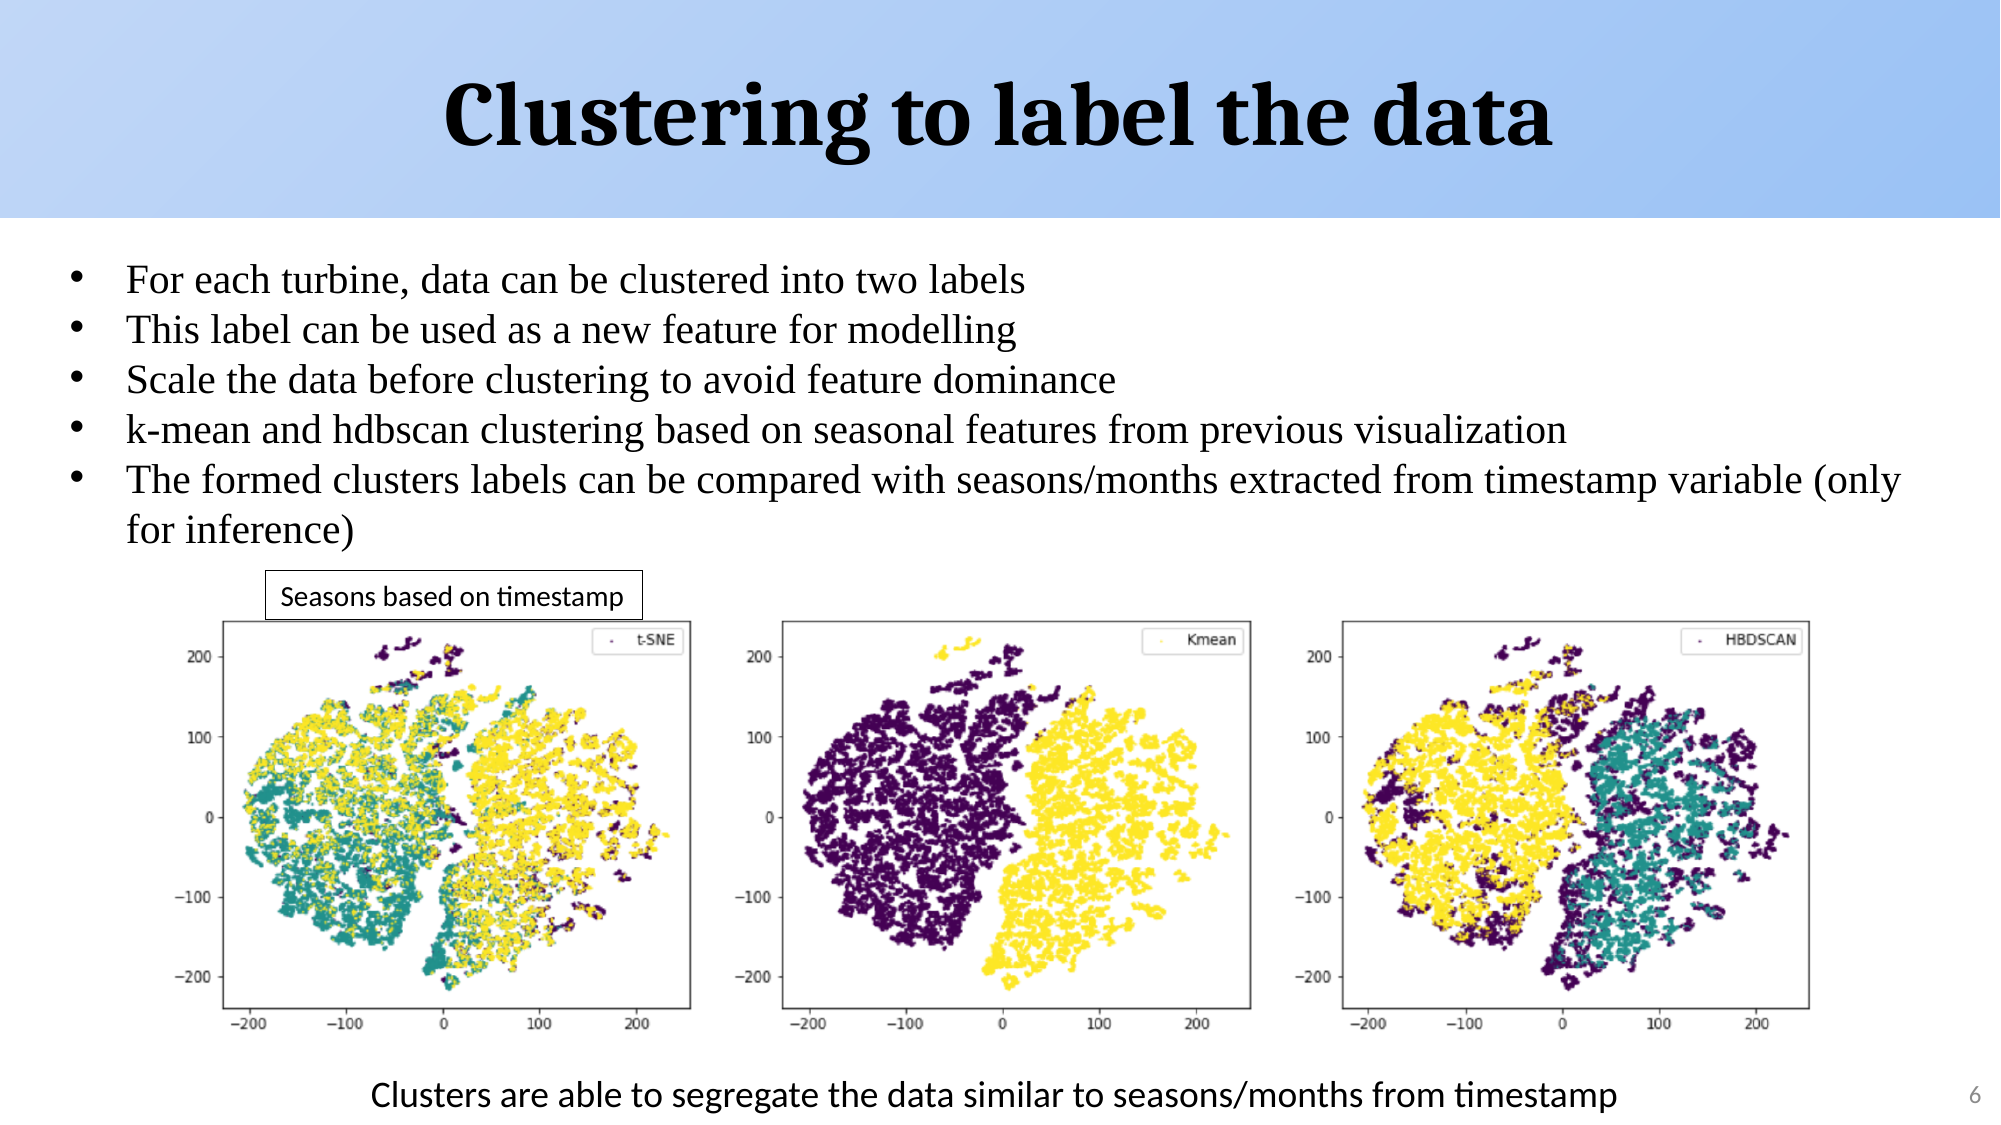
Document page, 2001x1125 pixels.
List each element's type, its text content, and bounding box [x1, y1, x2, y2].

text_box Seasons based on timestamp [265, 570, 643, 599]
slide_number 6 [1546, 1063, 1997, 1124]
text_box Clustering to label the data [0, 0, 2000, 218]
text_box For each turbine, data can be clustered into two labels This label can be used as a new feature for modelling Scale the data before clustering to avoid feature dominance k-mean and hdbscan clustering based on seasonal features from previous visualization The formed clusters labels can be compared with seasons/months extracted from timestamp variable (only for inference) [54, 244, 1945, 559]
text_box Clusters are able to segregate the data similar to seasons/months from timestamp [356, 1062, 1643, 1123]
picture [174, 599, 1825, 1041]
